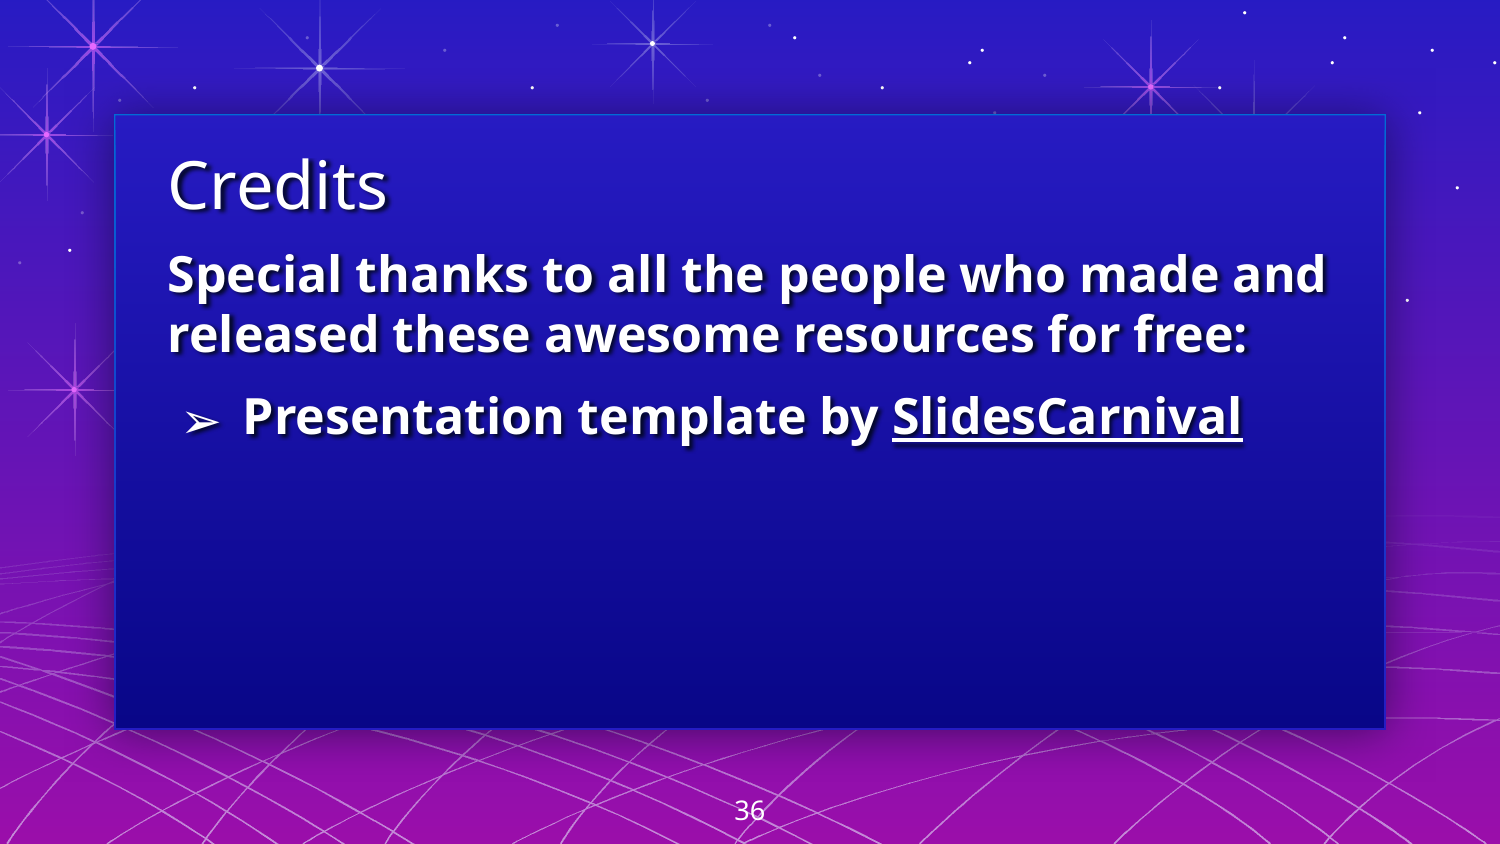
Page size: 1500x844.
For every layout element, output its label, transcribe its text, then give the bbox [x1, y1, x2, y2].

list Special thanks to all the people who made and released these awesome resources for free: Presentation template by SlidesCarnival [167, 242, 1333, 692]
title Credits [167, 165, 1333, 224]
slide_number 36 [705, 779, 795, 844]
